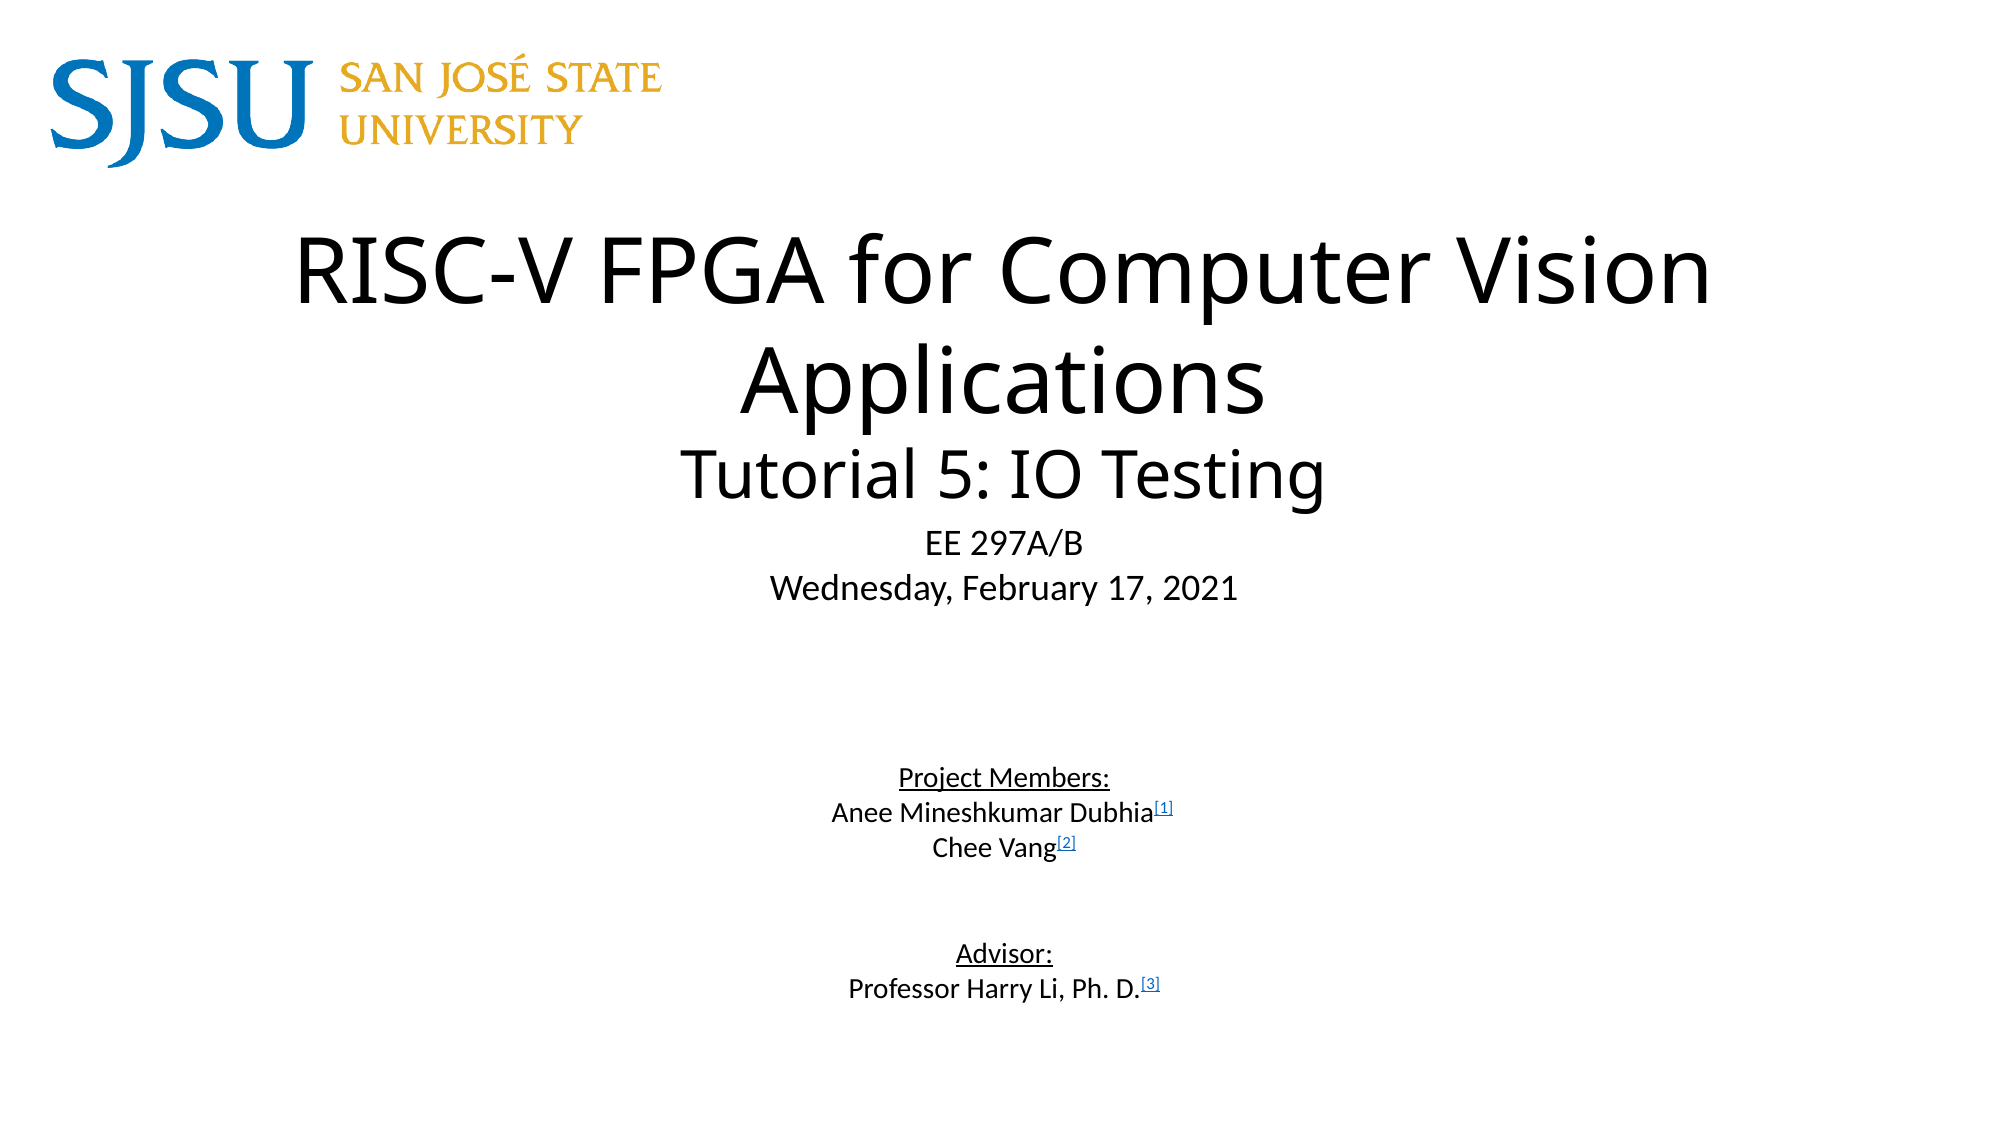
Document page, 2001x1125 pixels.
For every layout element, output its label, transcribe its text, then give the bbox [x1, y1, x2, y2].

text_box RISC-V FPGA for Computer Vision Applications Tutorial 5: IO Testing [126, 204, 1882, 510]
text_box Advisor: Professor Harry Li, Ph. D.[3] [126, 926, 1882, 1012]
text_box Project Members: Anee Mineshkumar Dubhia[1] Chee Vang[2] [126, 750, 1882, 871]
picture [50, 52, 662, 168]
text_box EE 297A/B Wednesday, February 17, 2021 [126, 510, 1882, 616]
